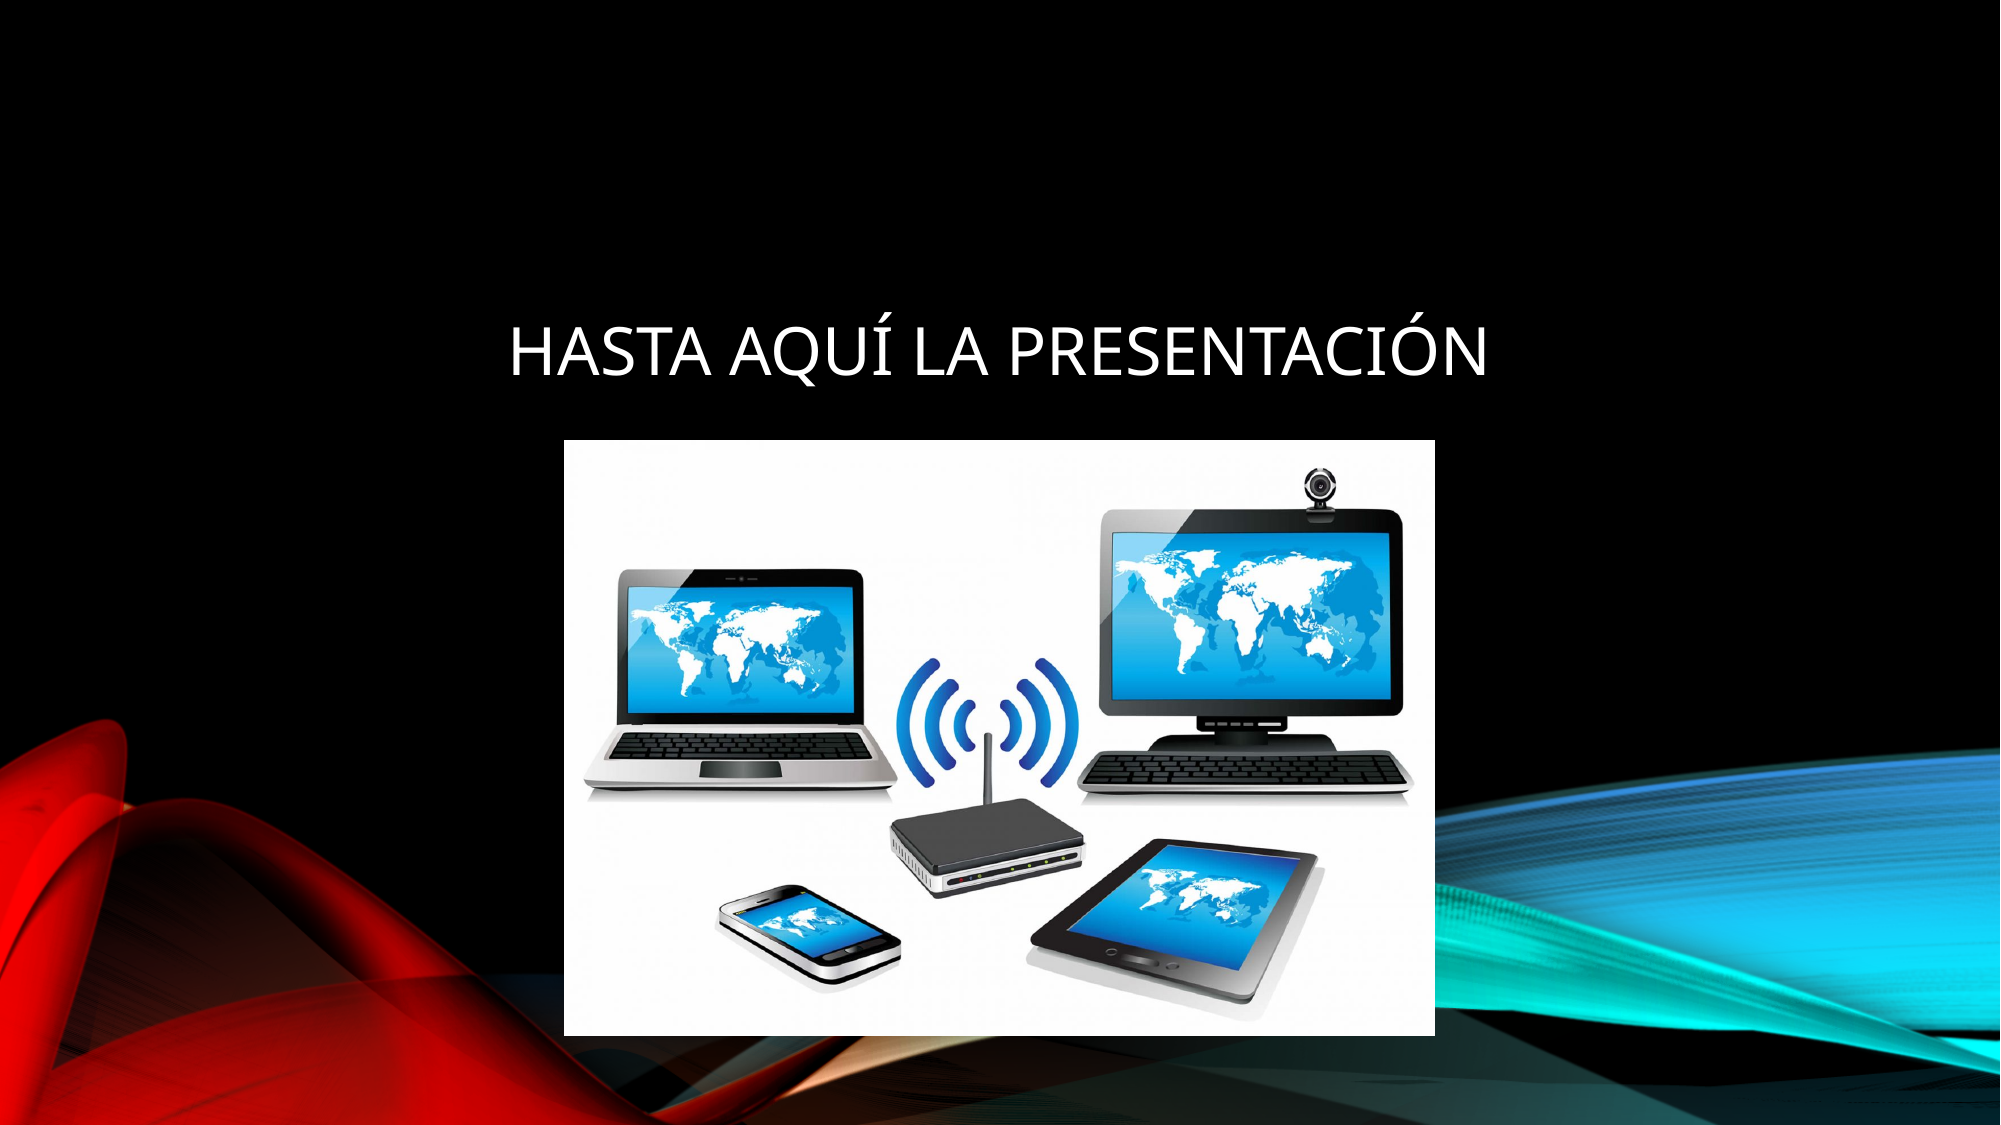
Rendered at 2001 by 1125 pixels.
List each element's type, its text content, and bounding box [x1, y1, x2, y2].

picture [0, 439, 2000, 1125]
title Hasta aquí la presentación [112, 123, 1888, 584]
